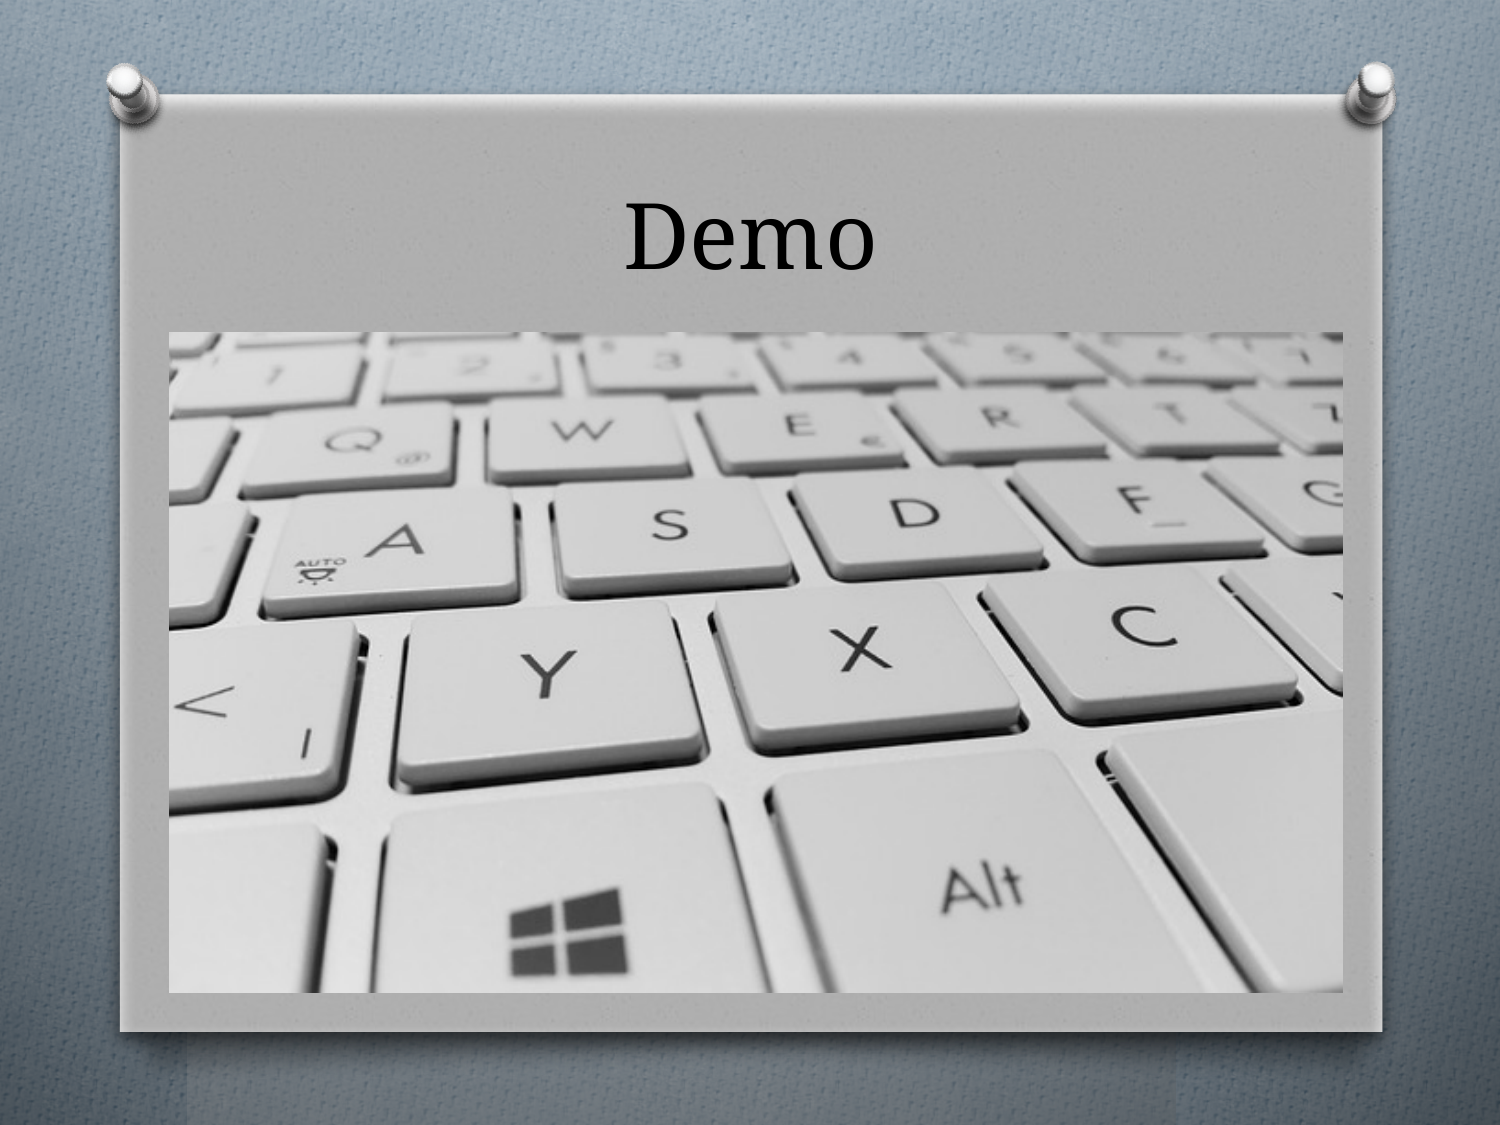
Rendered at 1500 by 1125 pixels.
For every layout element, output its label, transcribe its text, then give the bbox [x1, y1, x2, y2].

title Demo [179, 134, 1323, 332]
picture [1317, 35, 1439, 156]
picture [169, 332, 1343, 993]
picture [75, 29, 198, 153]
